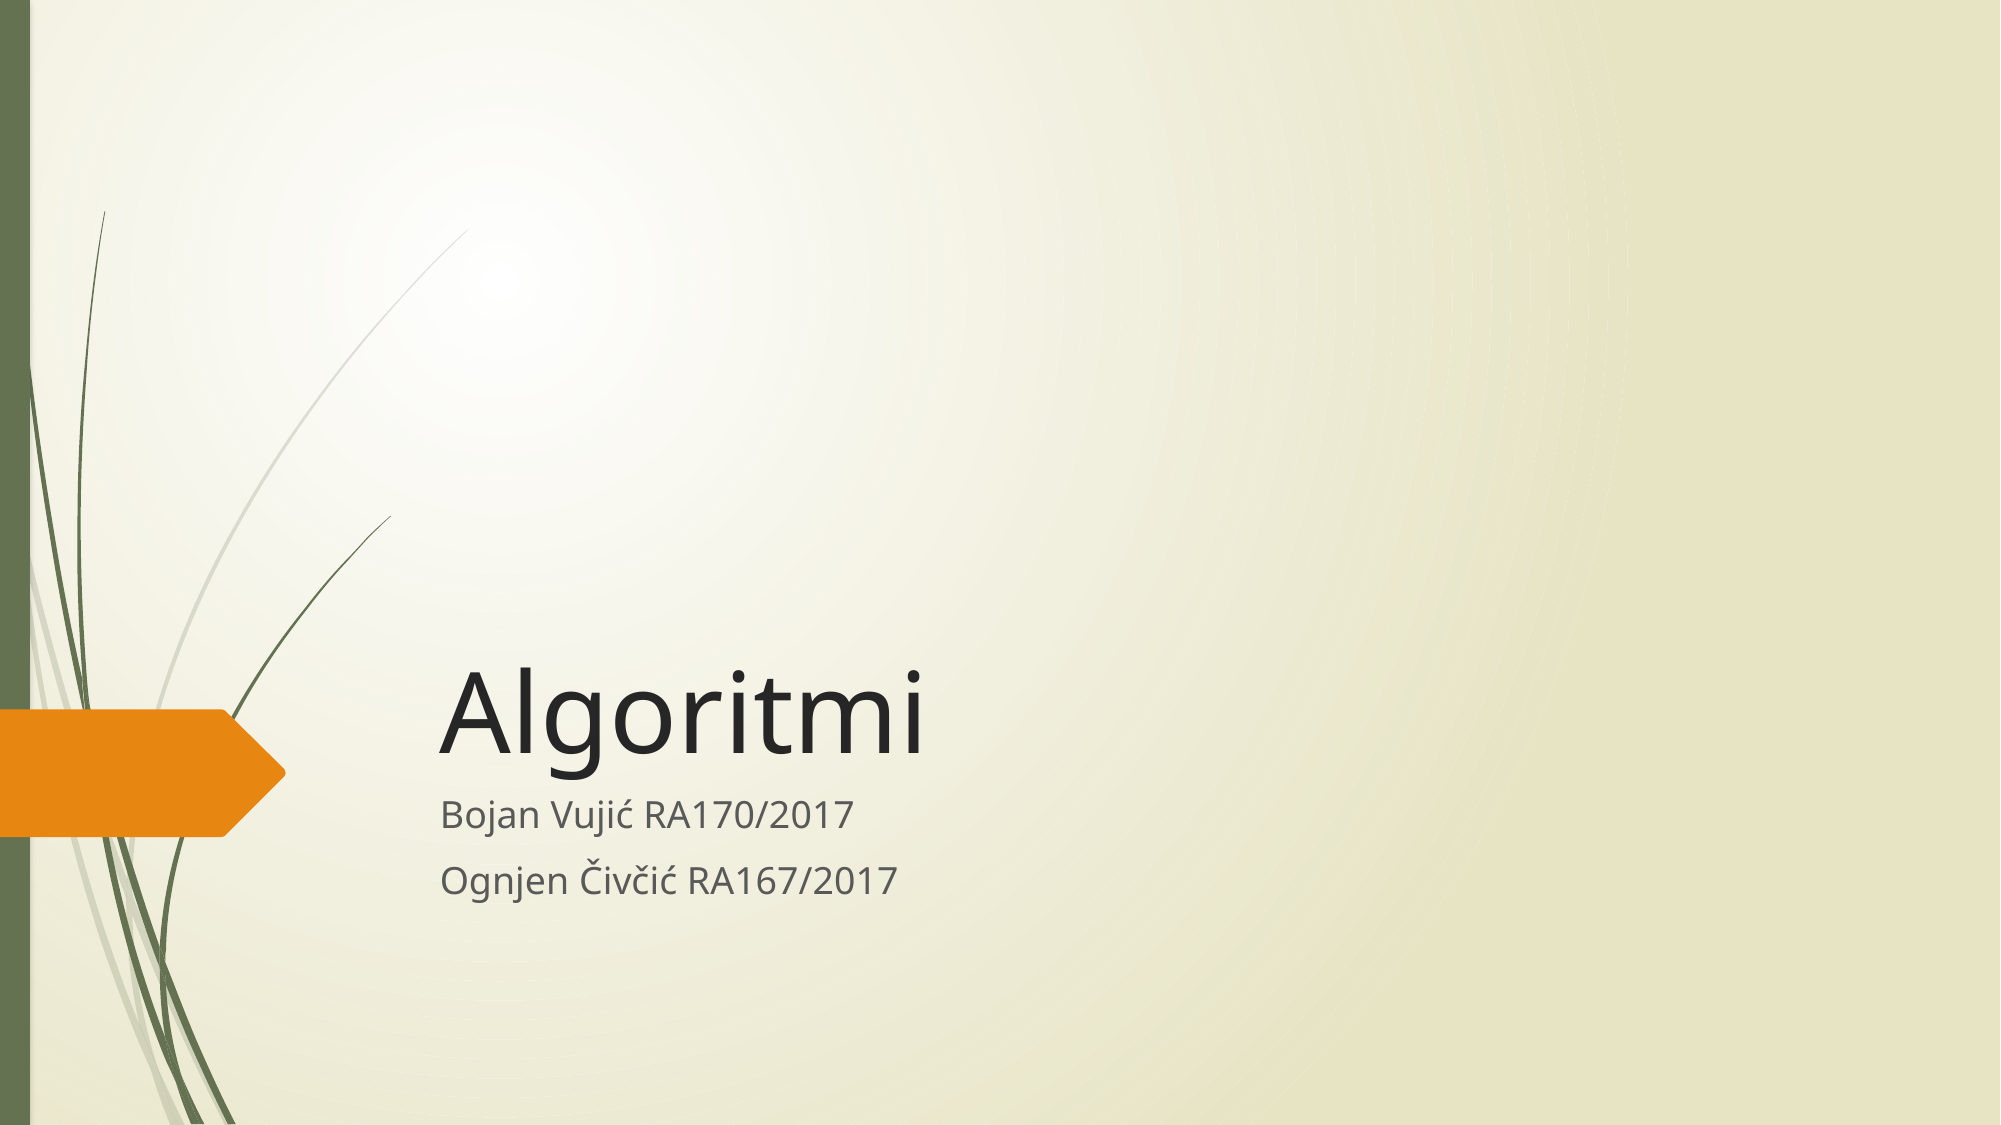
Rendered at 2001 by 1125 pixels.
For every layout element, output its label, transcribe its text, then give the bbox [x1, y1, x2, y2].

title Algoritmi [424, 412, 1888, 783]
subtitle Bojan Vujić RA170/2017 Ognjen Čivčić RA167/2017 [424, 783, 1888, 969]
